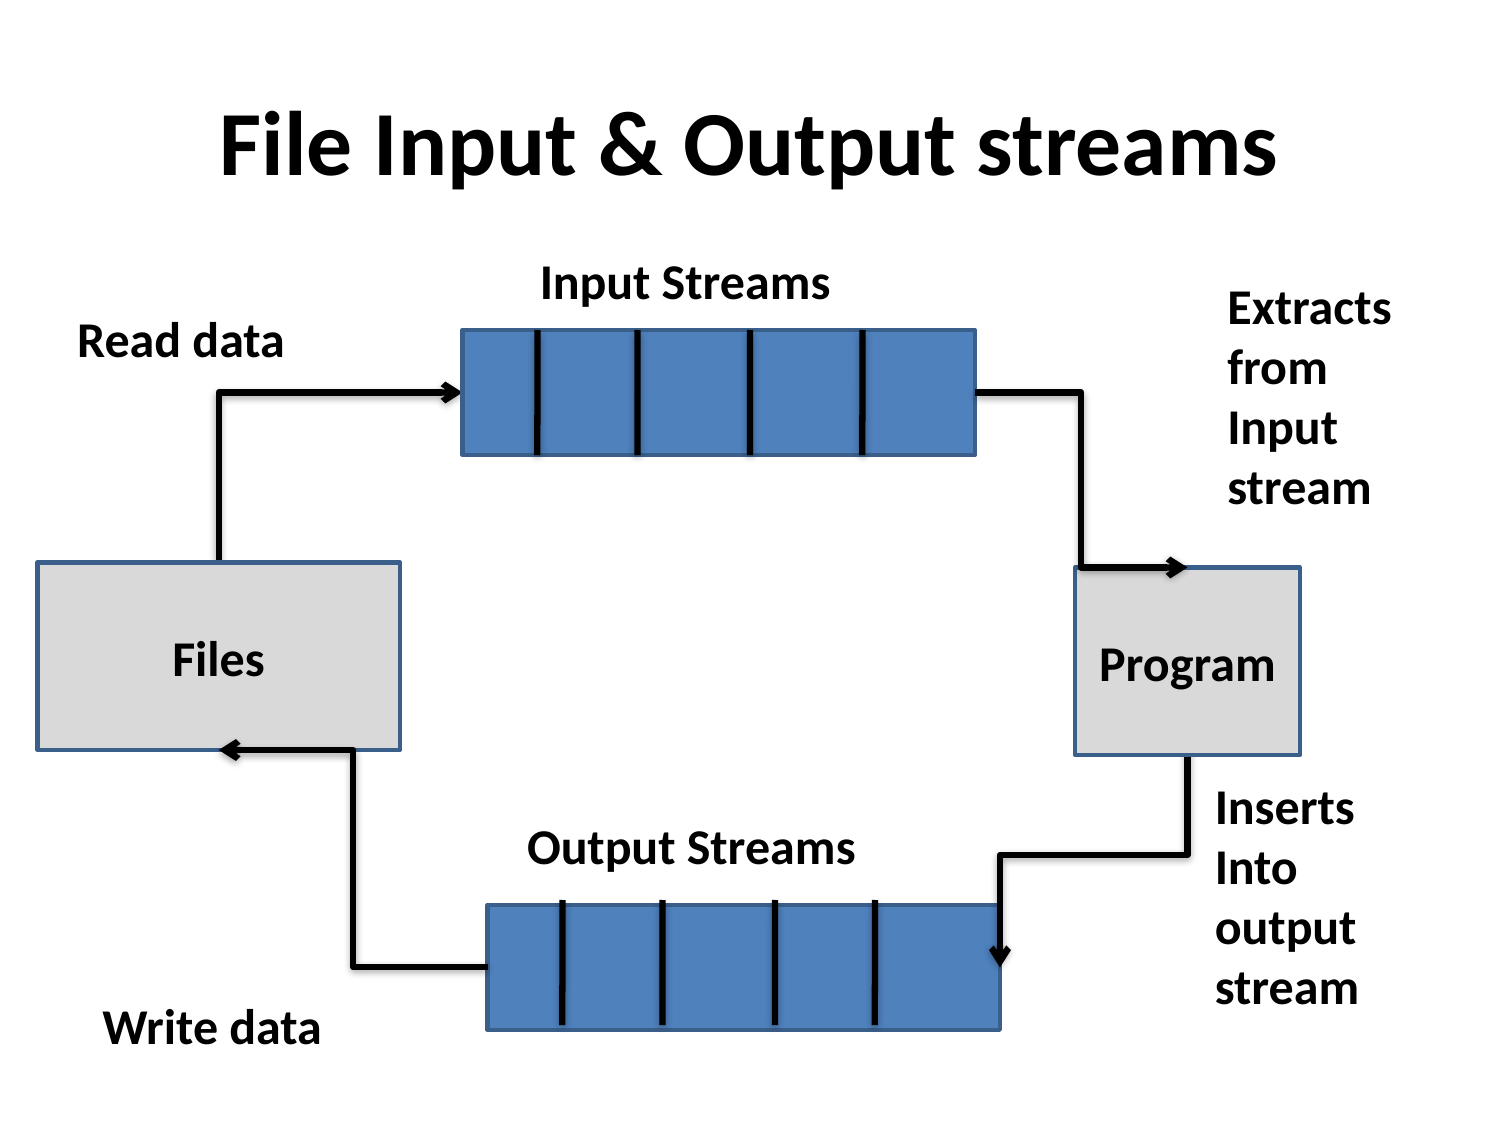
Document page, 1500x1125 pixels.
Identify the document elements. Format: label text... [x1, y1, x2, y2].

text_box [37, 242, 1500, 1064]
title File Input & Output streams [75, 45, 1425, 233]
